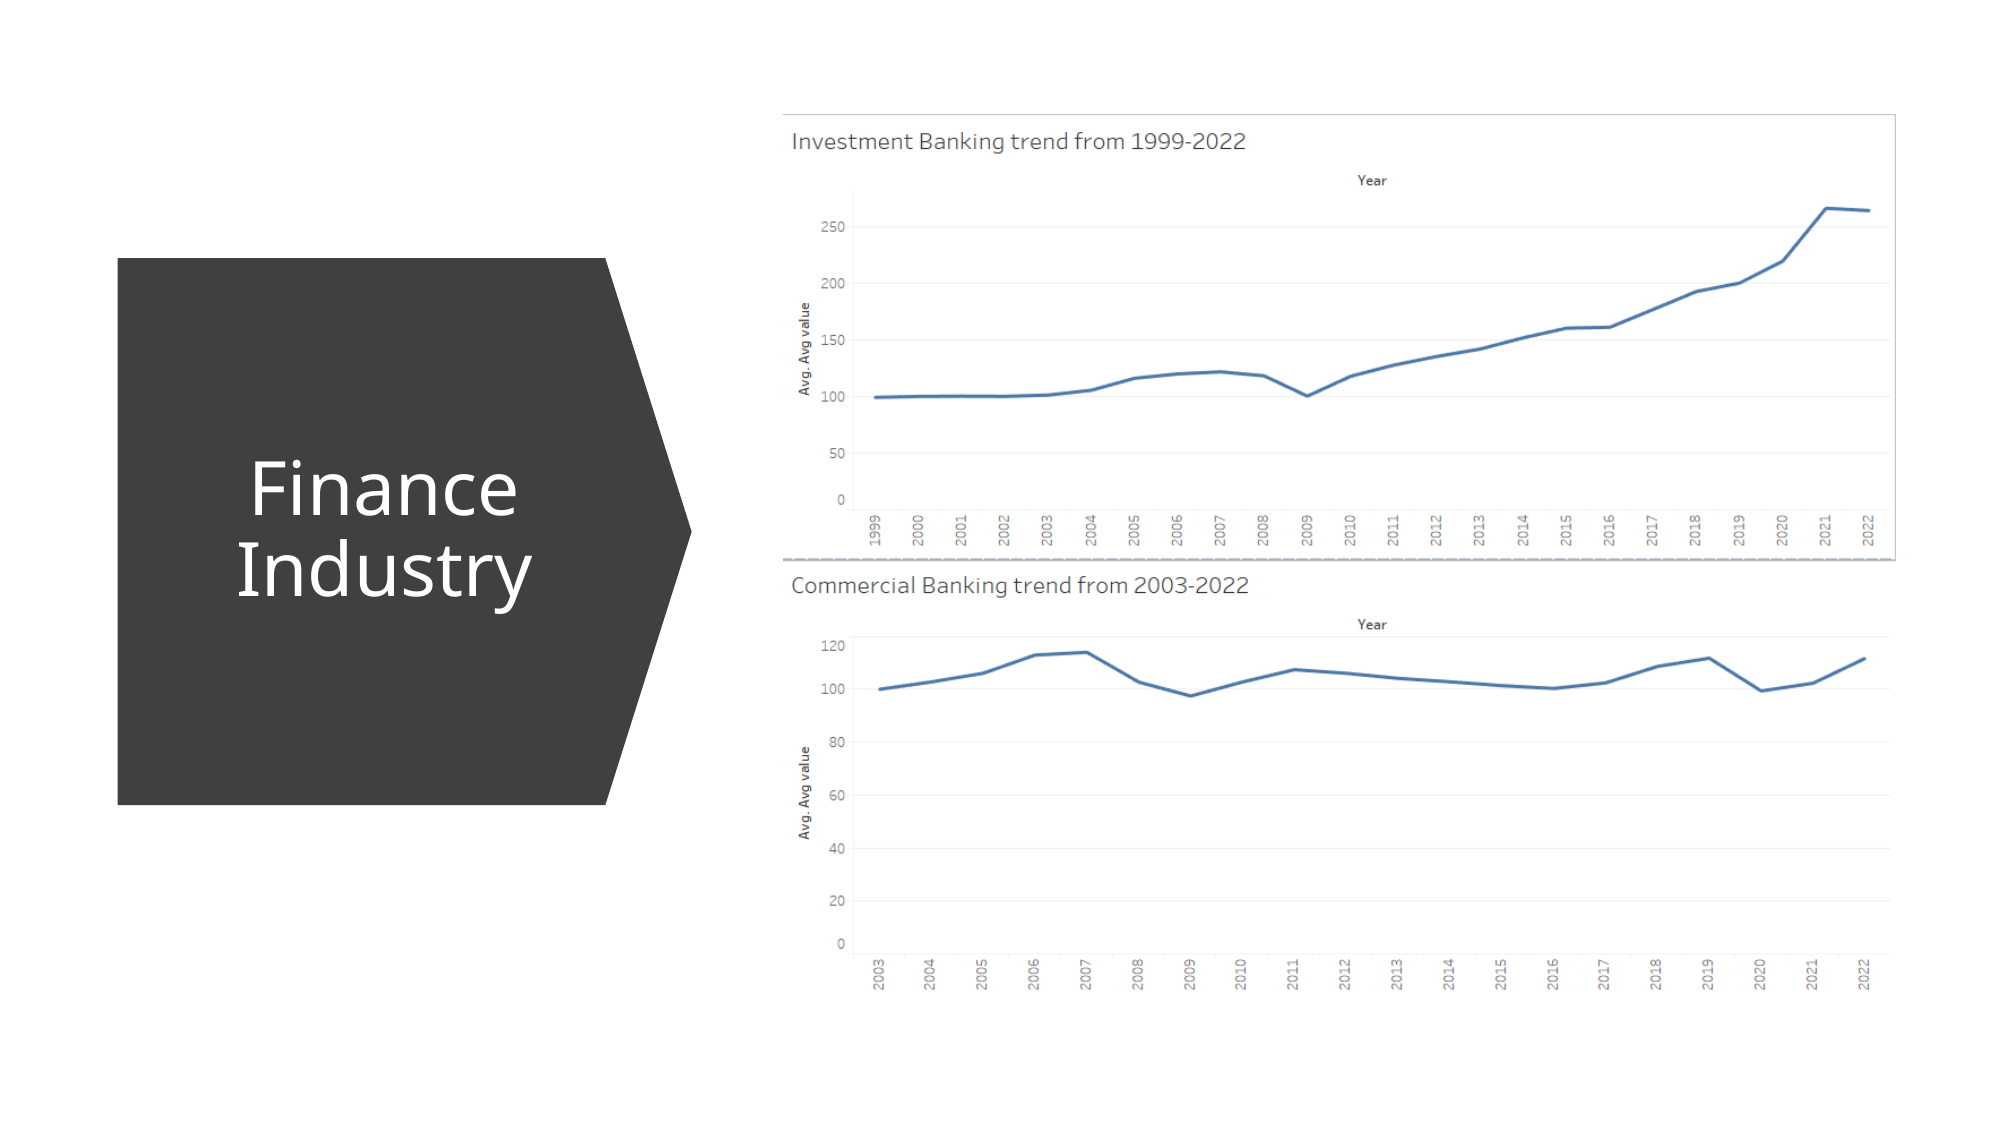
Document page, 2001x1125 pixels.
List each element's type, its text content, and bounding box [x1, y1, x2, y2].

text_box [116, 257, 693, 807]
title Finance Industry [168, 322, 601, 741]
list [783, 114, 1896, 1010]
